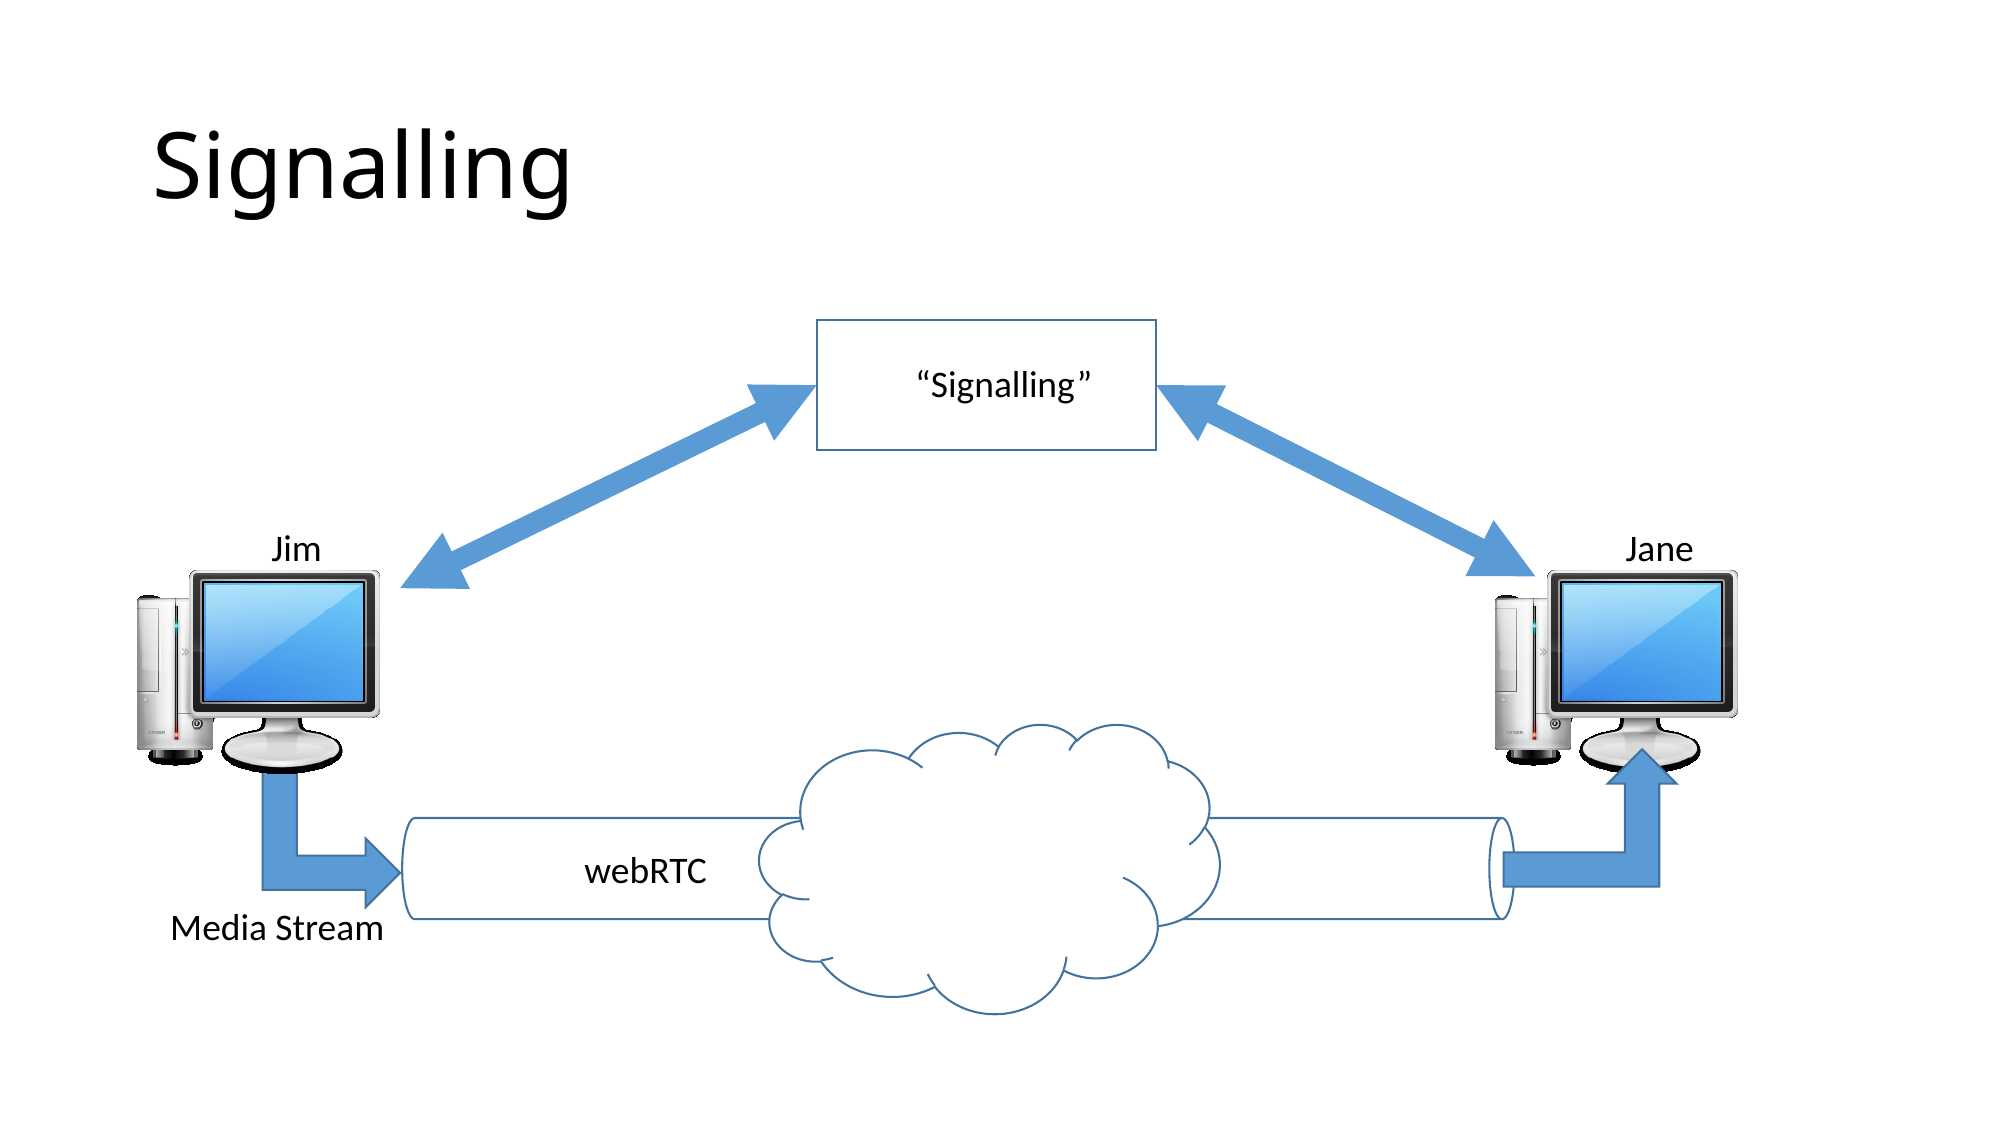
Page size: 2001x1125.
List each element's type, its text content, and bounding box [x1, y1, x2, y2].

picture [1495, 552, 1738, 795]
text_box [757, 723, 1221, 1016]
text_box [1184, 816, 1515, 921]
text_box [261, 795, 402, 895]
text_box [816, 319, 1157, 451]
text_box Jim [256, 516, 337, 552]
picture [137, 552, 380, 795]
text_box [400, 385, 817, 589]
text_box Media Stream [155, 895, 400, 956]
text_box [1156, 385, 1536, 577]
text_box [401, 816, 799, 921]
title Signalling [137, 59, 1863, 278]
text_box webRTC [569, 838, 722, 898]
text_box [1502, 795, 1661, 888]
text_box “Signalling” [900, 352, 1108, 413]
text_box Jane [1610, 516, 1710, 552]
